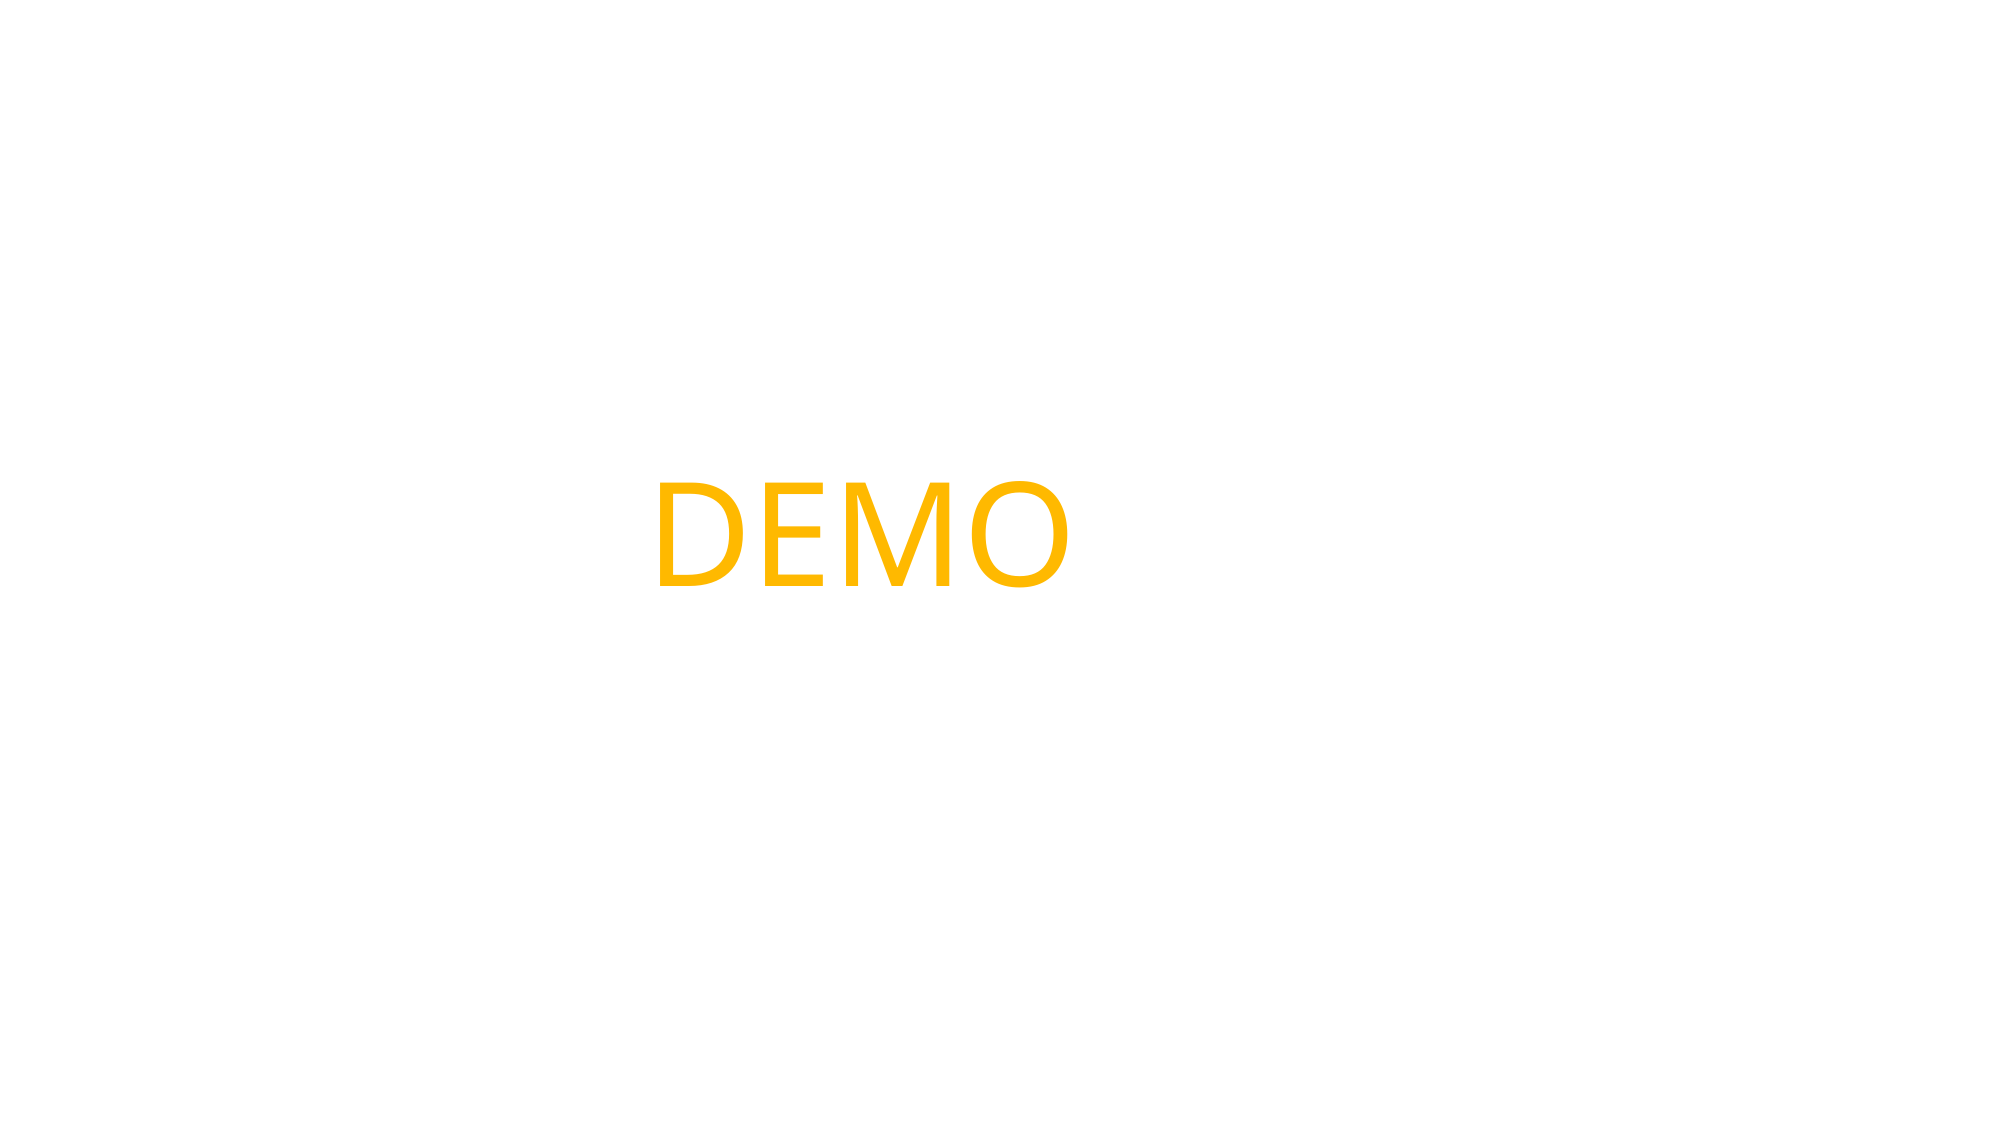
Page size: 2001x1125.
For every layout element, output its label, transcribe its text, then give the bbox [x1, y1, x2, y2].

list DEMO [156, 426, 1567, 640]
